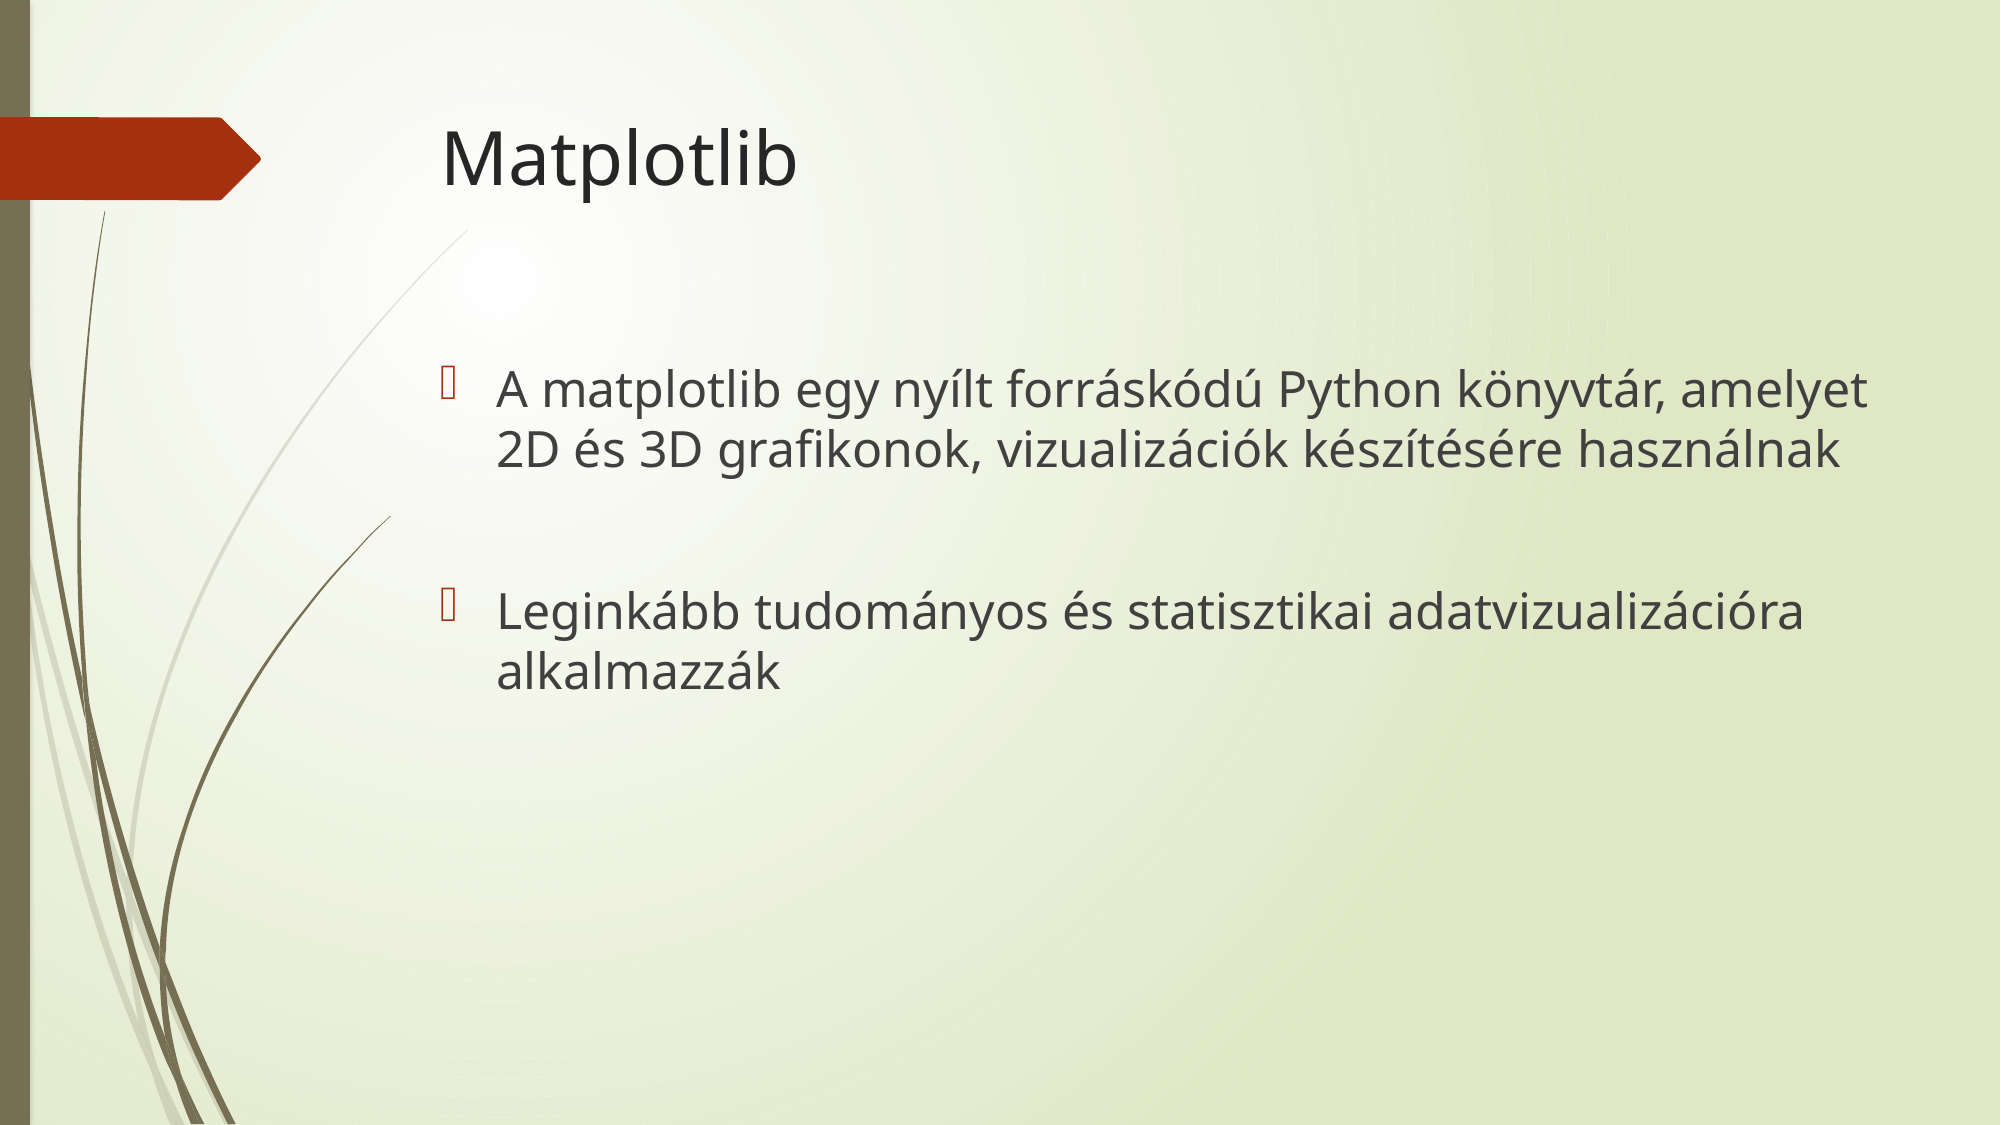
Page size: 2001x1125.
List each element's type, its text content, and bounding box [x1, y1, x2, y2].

title Matplotlib [425, 102, 1888, 313]
list A matplotlib egy nyílt forráskódú Python könyvtár, amelyet 2D és 3D grafikonok, vizualizációk készítésére használnak Leginkább tudományos és statisztikai adatvizualizációra alkalmazzák [424, 350, 1888, 970]
